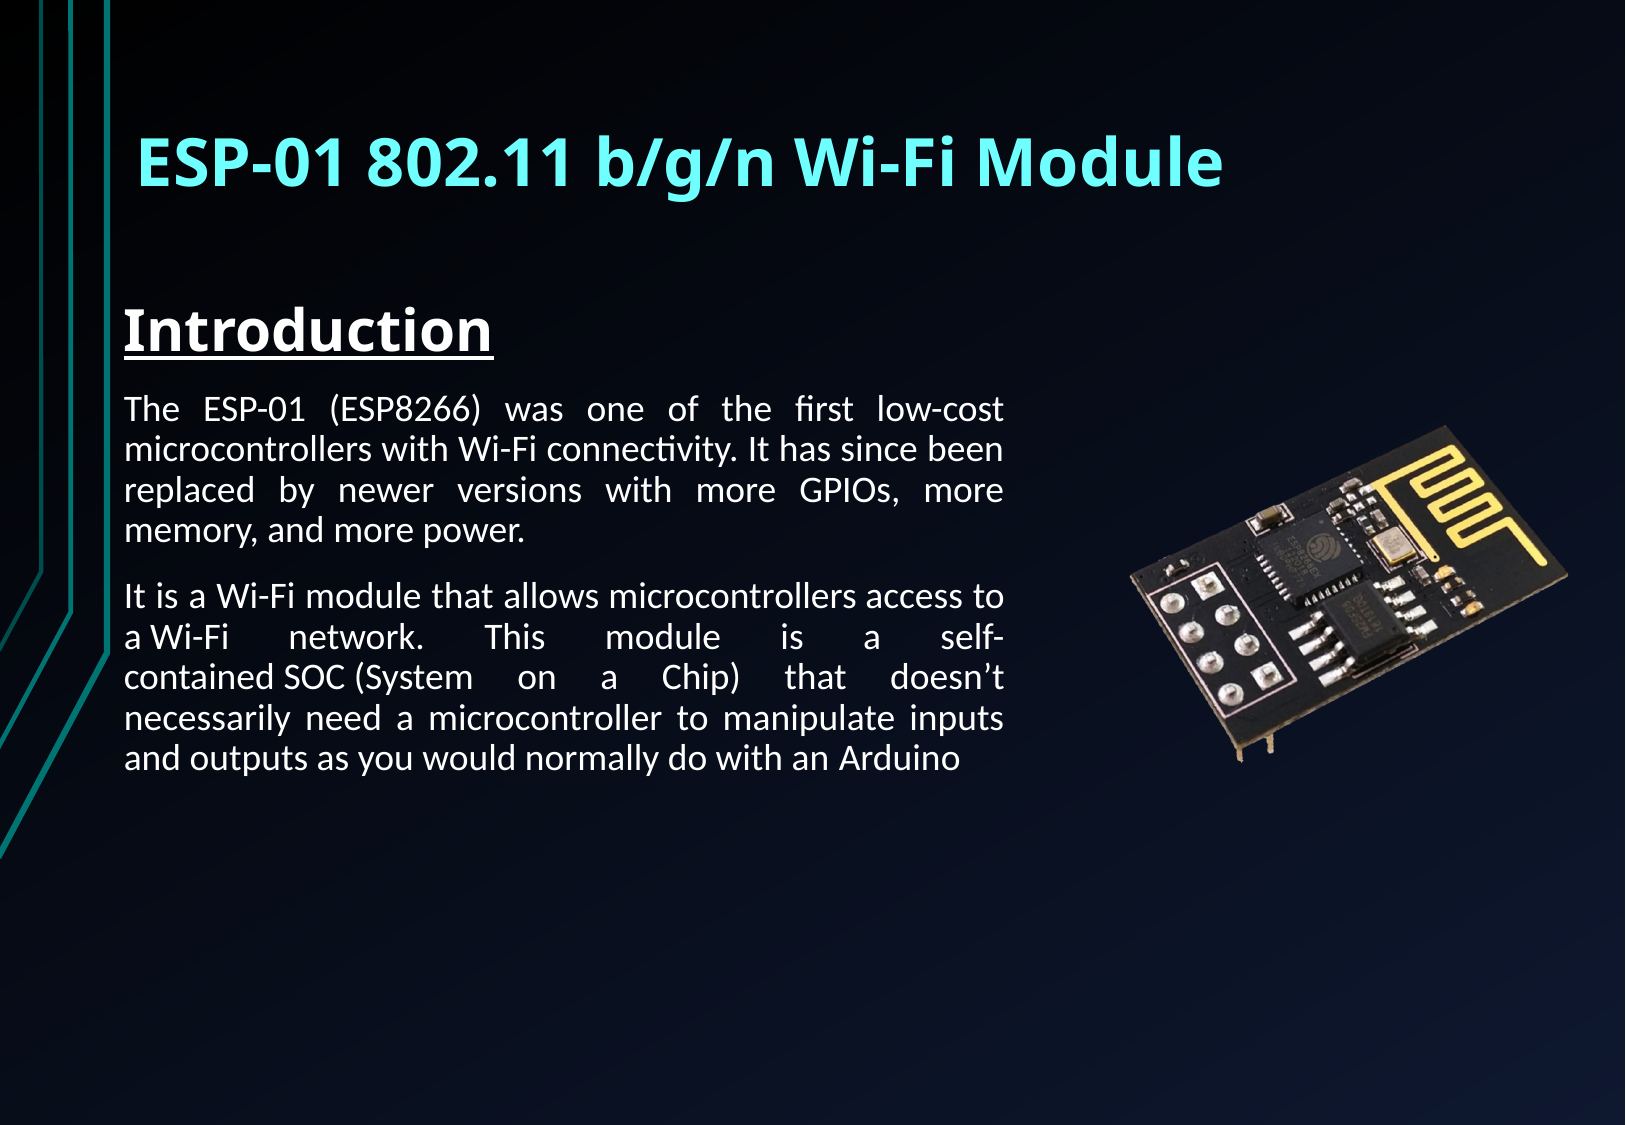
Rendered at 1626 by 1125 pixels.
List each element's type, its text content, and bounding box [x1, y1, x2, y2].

picture [1014, 291, 1625, 855]
title ESP-01 802.11 b/g/n Wi-Fi Module [115, 90, 1497, 291]
list Introduction The ESP-01 (ESP8266) was one of the first low-cost microcontrollers with Wi-Fi connectivity. It has since been replaced by newer versions with more GPIOs, more memory, and more power. It is a Wi-Fi module that allows microcontrollers access to a Wi-Fi network. This module is a self-contained SOC (System on a Chip) that doesn’t necessarily need a microcontroller to manipulate inputs and outputs as you would normally do with an Arduino [103, 290, 1026, 1023]
